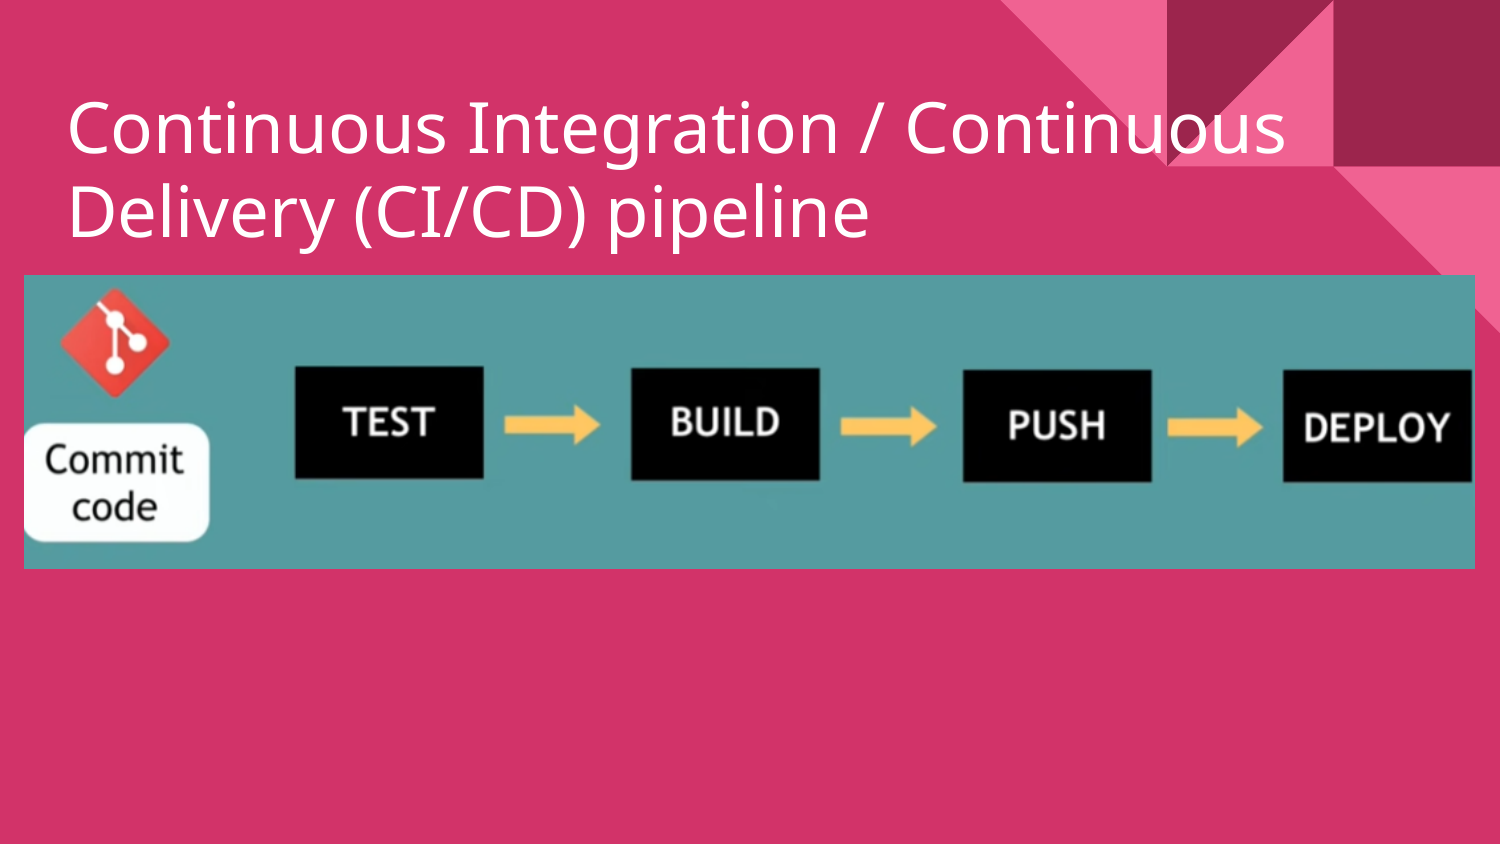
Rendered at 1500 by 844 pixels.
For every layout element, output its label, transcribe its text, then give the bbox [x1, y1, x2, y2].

title Continuous Integration / Continuous Delivery (CI/CD) pipeline [51, 67, 1449, 167]
picture [24, 275, 1476, 569]
